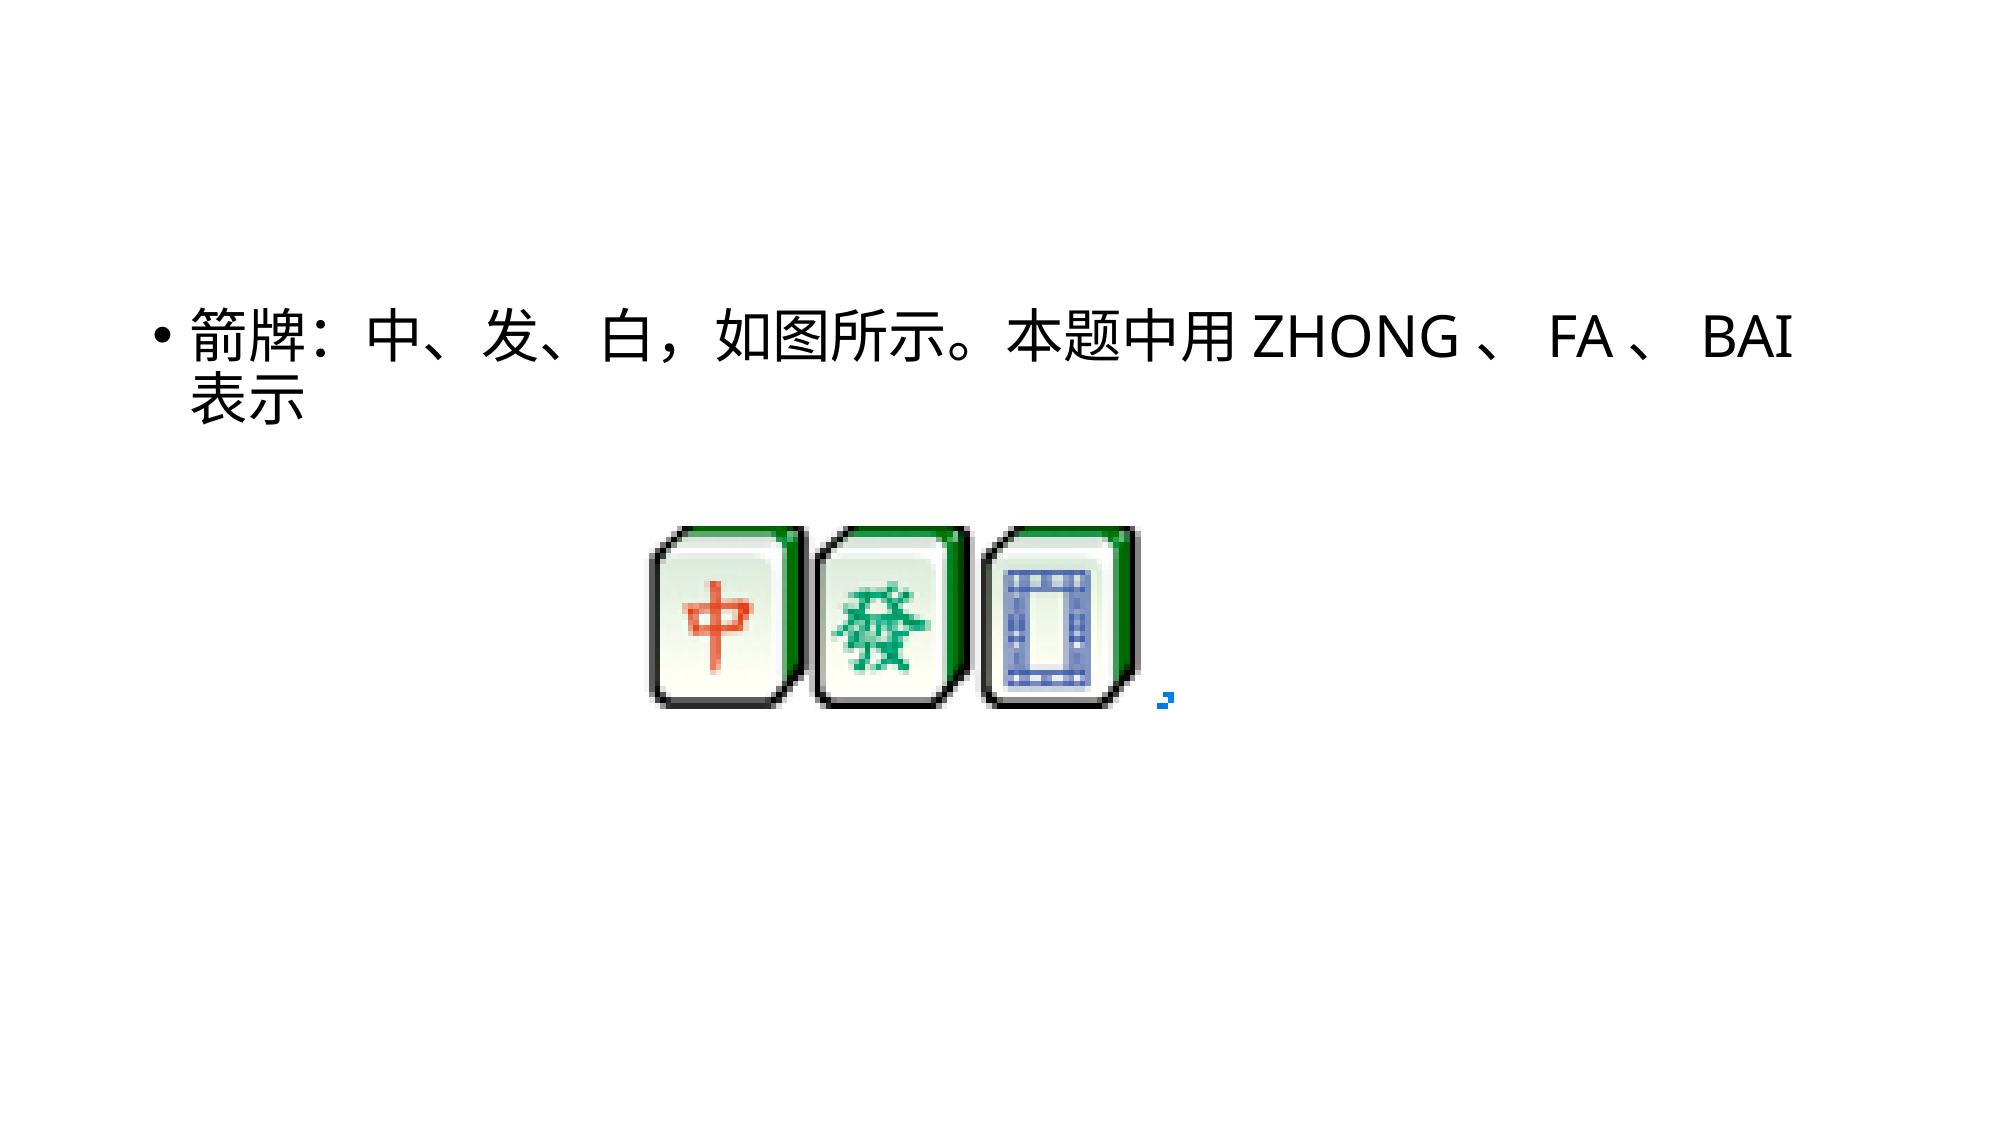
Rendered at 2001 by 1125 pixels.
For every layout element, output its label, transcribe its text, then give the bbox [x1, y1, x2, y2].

list 箭牌：中、发、白，如图所示。本题中用ZHONG、FA、BAI表示 [137, 299, 1863, 454]
picture [589, 526, 1224, 709]
